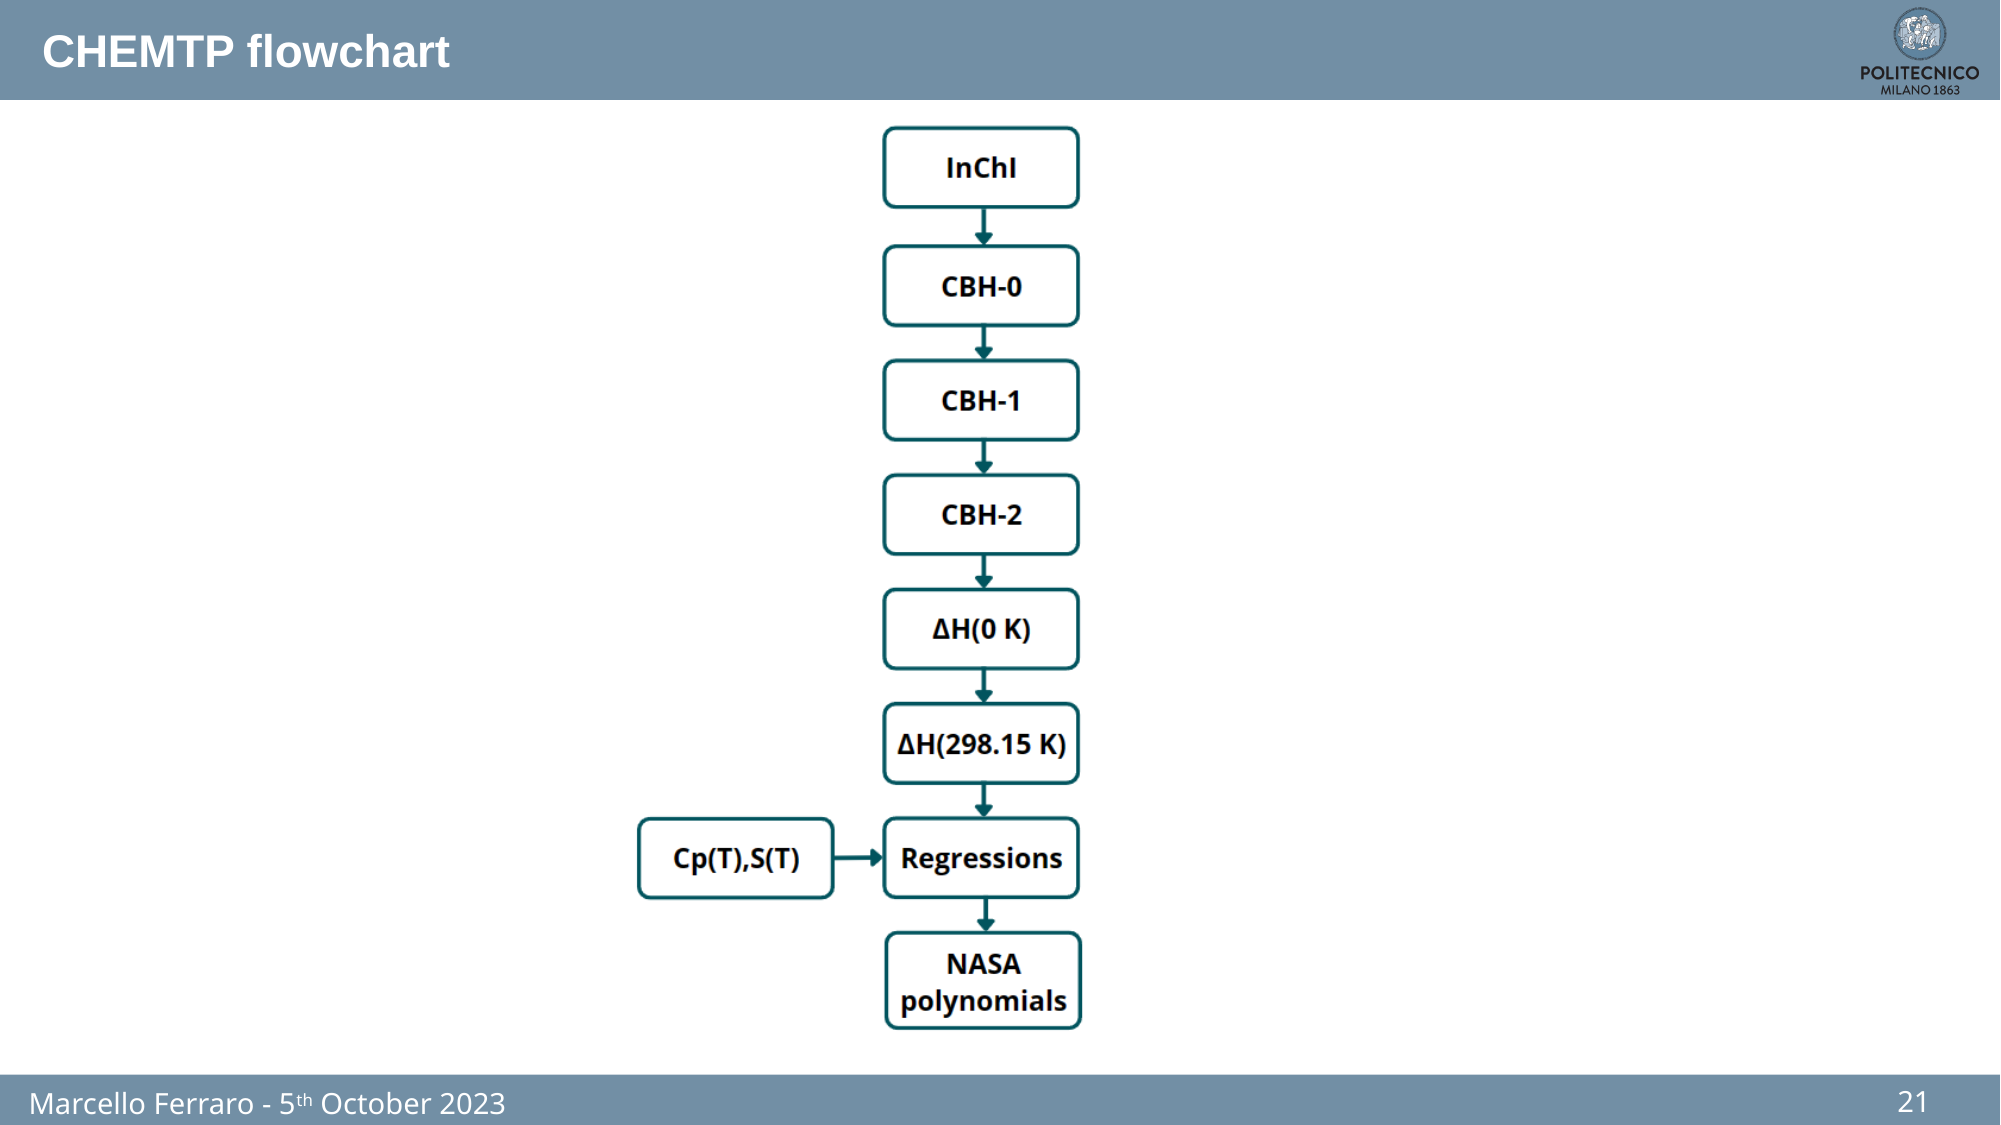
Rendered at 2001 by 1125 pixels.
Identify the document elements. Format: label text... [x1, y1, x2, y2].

picture [1839, 0, 2000, 113]
picture [630, 122, 1087, 1037]
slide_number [13, 1071, 631, 1125]
text_box CHEMTP flowchart [27, 14, 1839, 85]
